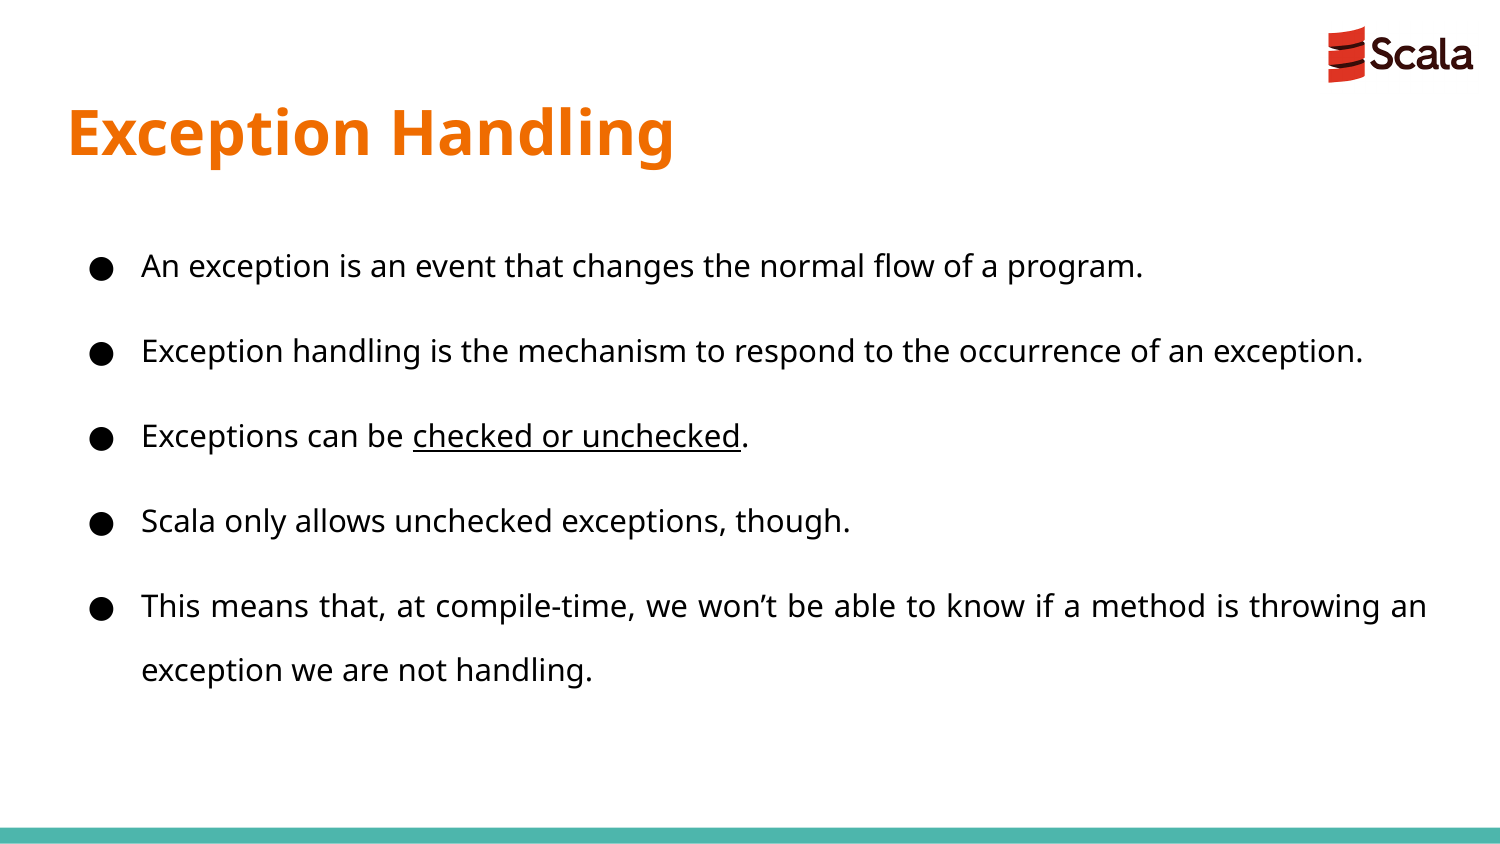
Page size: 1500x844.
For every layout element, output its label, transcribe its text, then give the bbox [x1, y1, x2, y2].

picture [1319, 20, 1479, 94]
title Exception Handling [51, 72, 1449, 189]
list An exception is an event that changes the normal flow of a program. Exception handling is the mechanism to respond to the occurrence of an exception. Exceptions can be checked or unchecked. Scala only allows unchecked exceptions, though. This means that, at compile-time, we won’t be able to know if a method is throwing an exception we are not handling. [51, 207, 1449, 750]
